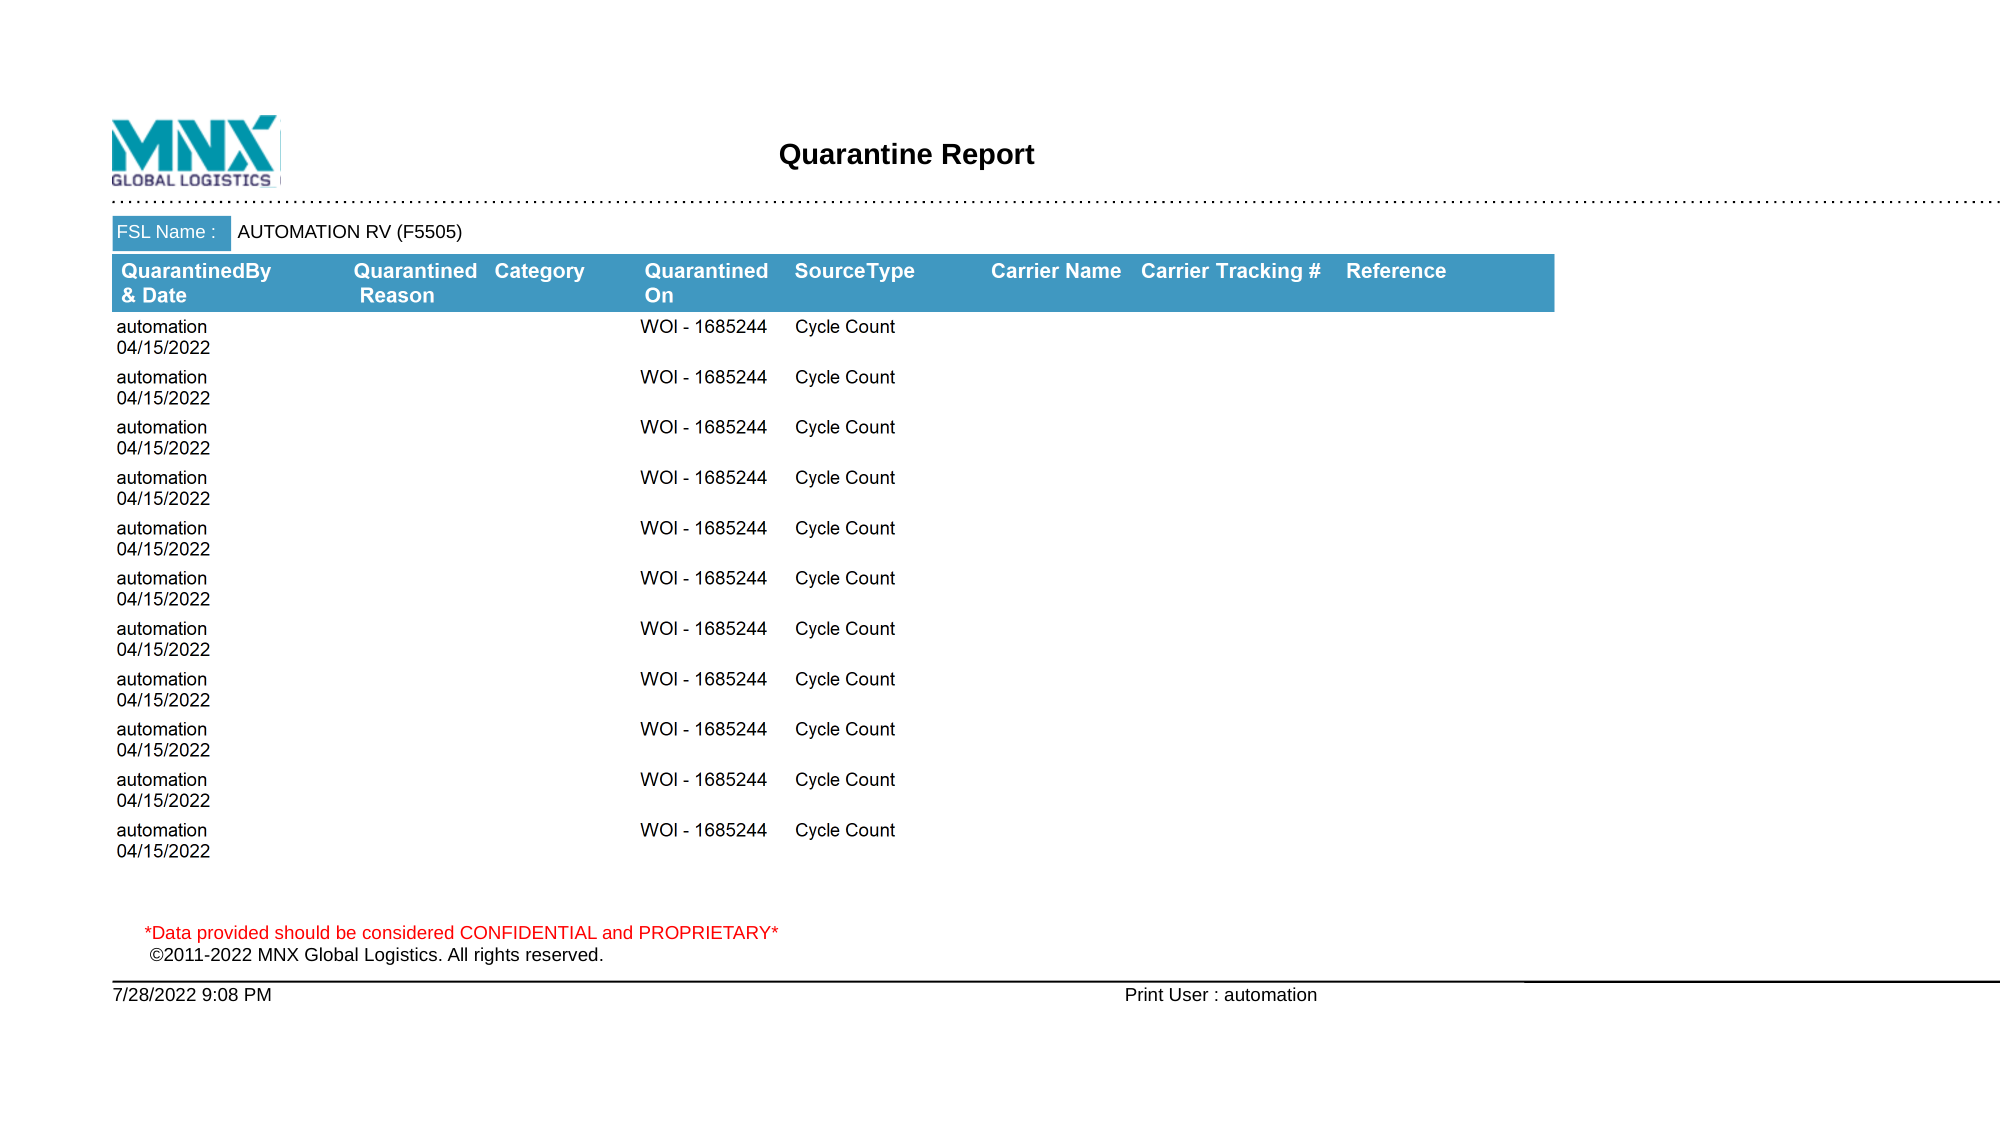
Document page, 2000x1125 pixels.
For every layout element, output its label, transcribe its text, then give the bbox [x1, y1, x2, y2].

text_box 7/28/2022 9:08 PM [112, 983, 343, 1013]
text_box Print User : automation [1055, 983, 1387, 1013]
text_box FSL Name : [112, 215, 232, 252]
text_box AUTOMATION RV (F5505) [233, 215, 669, 252]
picture [112, 254, 1555, 866]
text_box Quarantine Report [562, 131, 1252, 173]
text_box ©2011-2022 MNX Global Logistics. All rights reserved. [144, 942, 1158, 964]
picture [112, 115, 323, 188]
text_box *Data provided should be considered CONFIDENTIAL and PROPRIETARY* [144, 920, 1158, 942]
